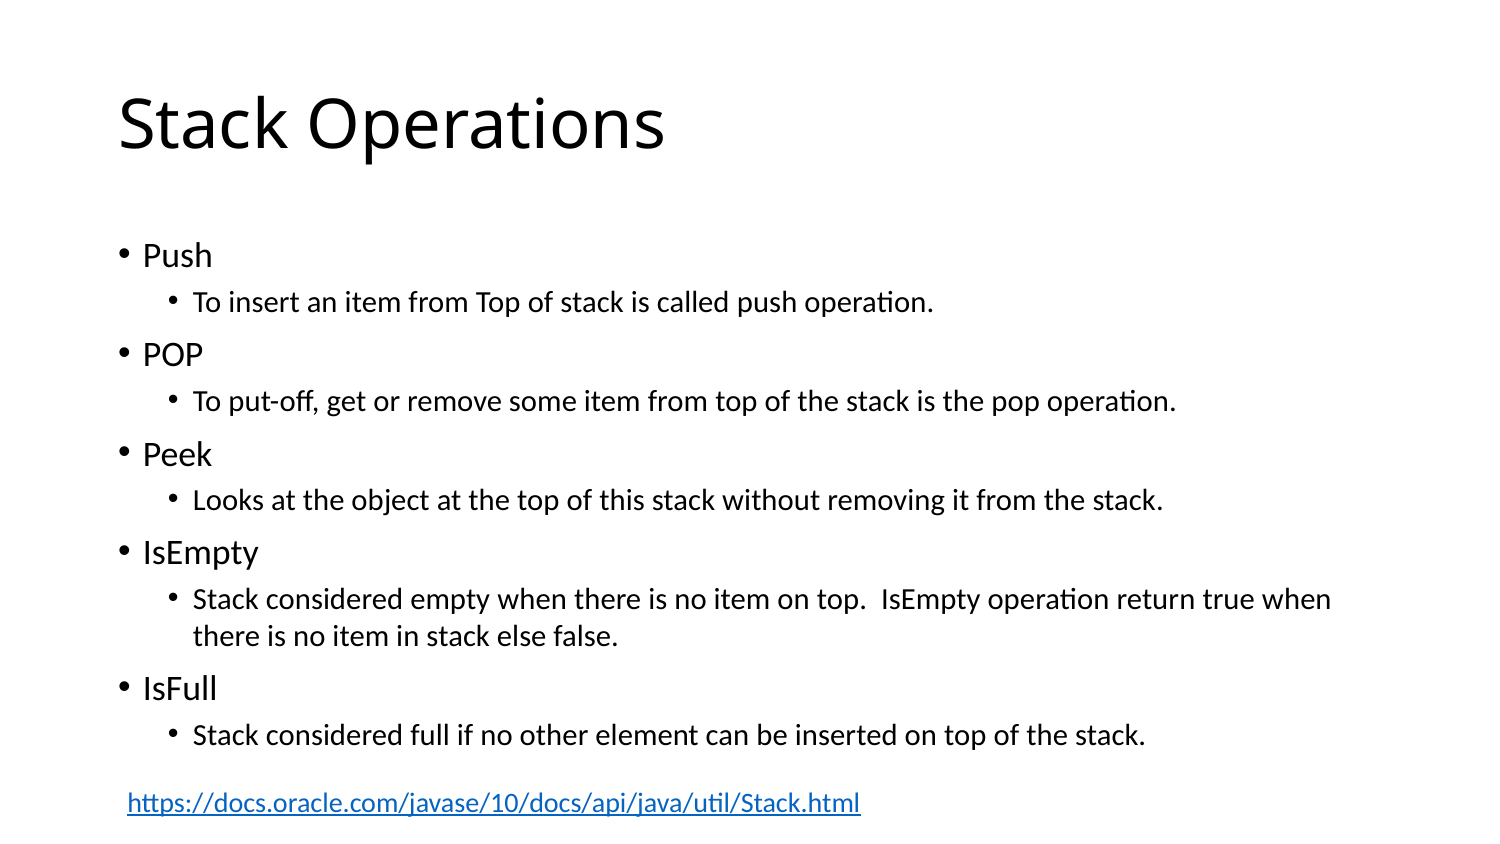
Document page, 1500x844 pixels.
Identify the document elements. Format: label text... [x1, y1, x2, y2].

text_box https://docs.oracle.com/javase/10/docs/api/java/util/Stack.html [112, 776, 947, 826]
list Push To insert an item from Top of stack is called push operation. POP To put-off, get or remove some item from top of the stack is the pop operation. Peek Looks at the object at the top of this stack without removing it from the stack. IsEmpty Stack considered empty when there is no item on top. IsEmpty operation return true when there is no item in stack else false. IsFull Stack considered full if no other element can be inserted on top of the stack. [103, 224, 1397, 760]
title Stack Operations [103, 44, 1397, 208]
